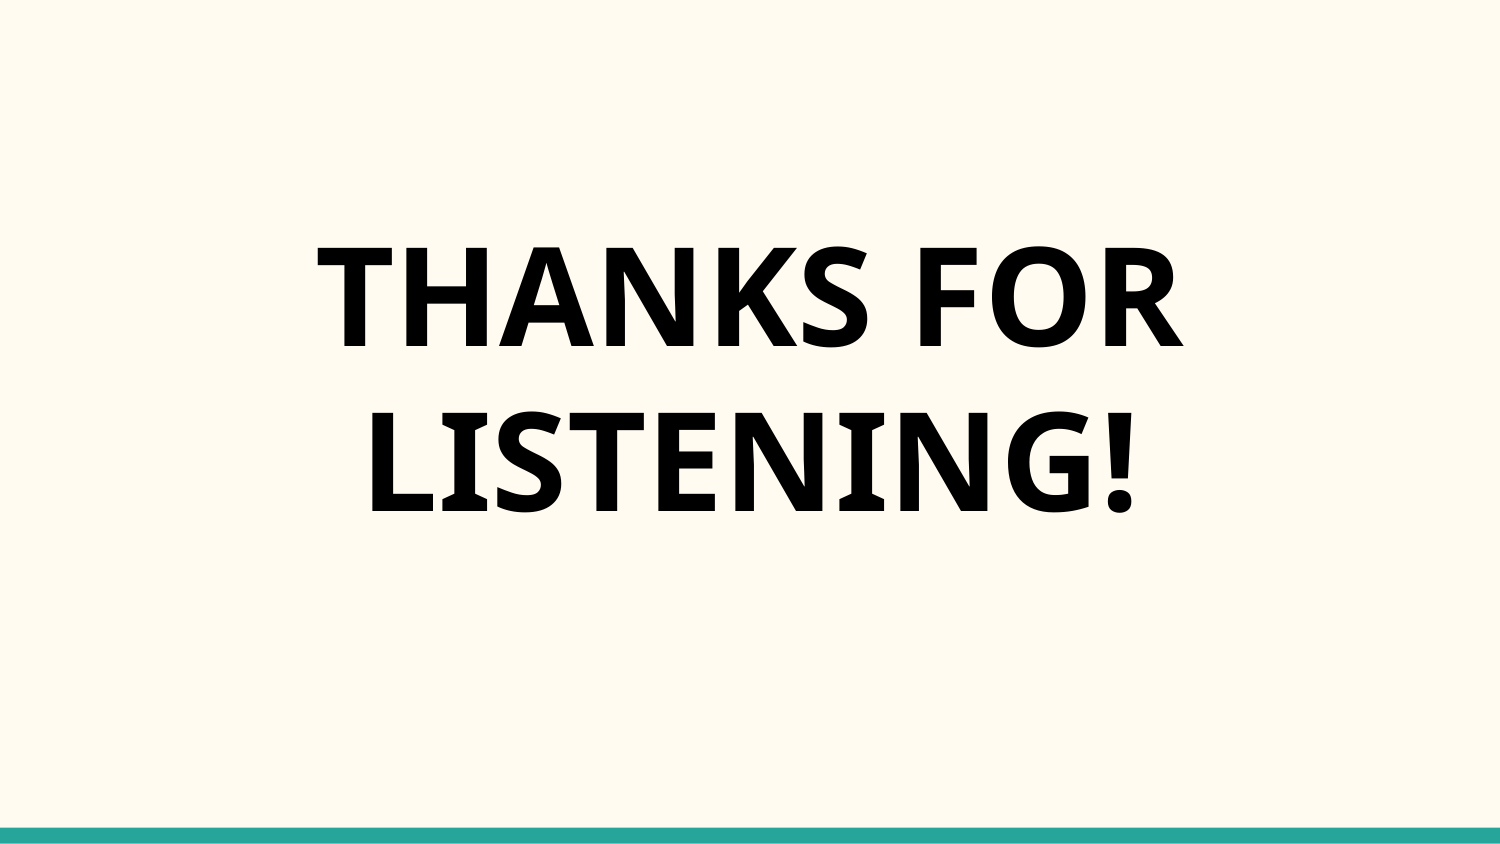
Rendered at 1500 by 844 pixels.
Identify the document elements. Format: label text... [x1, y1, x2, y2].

title THANKS FOR LISTENING! [48, 96, 1452, 747]
